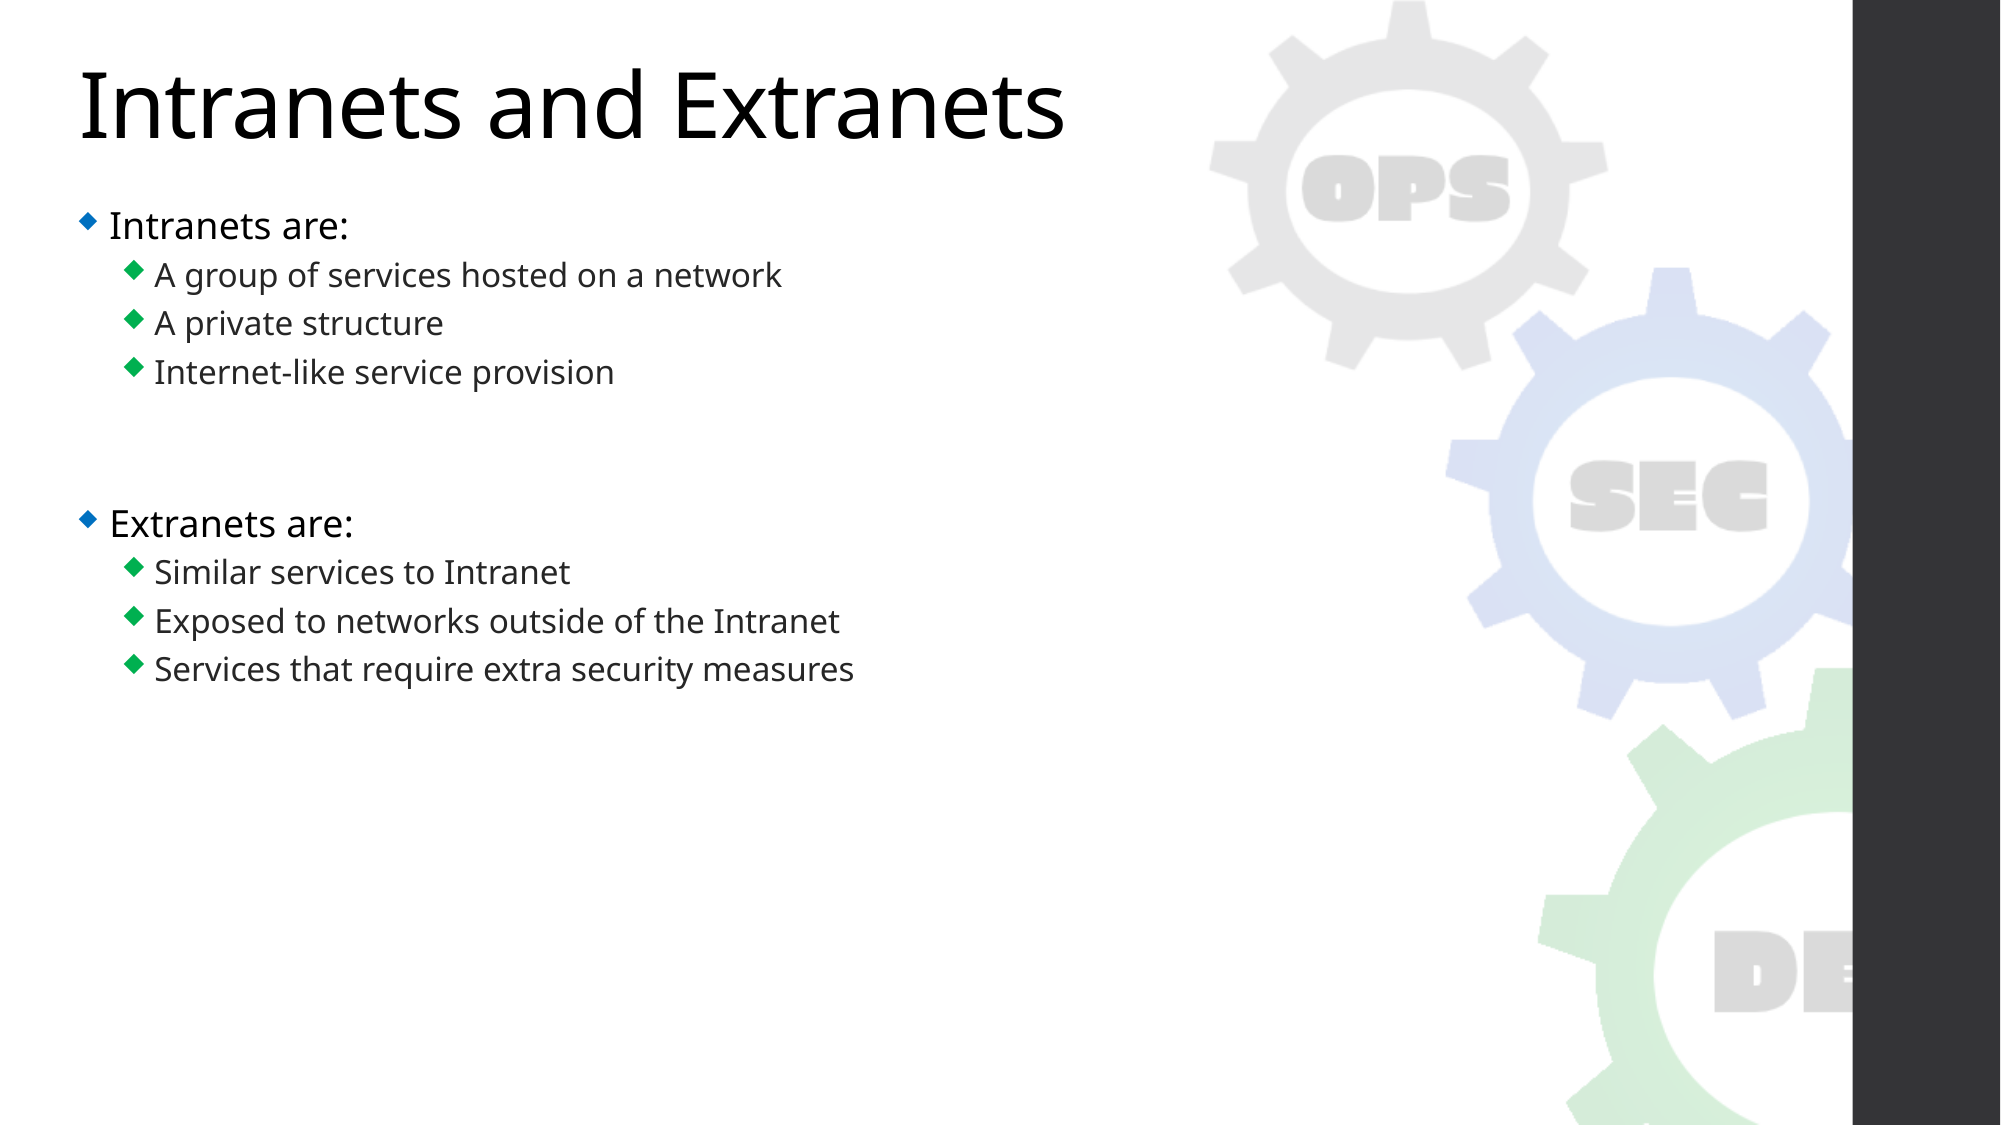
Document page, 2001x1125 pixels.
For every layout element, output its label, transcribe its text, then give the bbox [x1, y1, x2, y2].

title Intranets and Extranets [64, 33, 1797, 166]
list Intranets are: A group of services hosted on a network A private structure Internet-like service provision Extranets are: Similar services to Intranet Exposed to networks outside of the Intranet Services that require extra security measures [64, 198, 1797, 1073]
